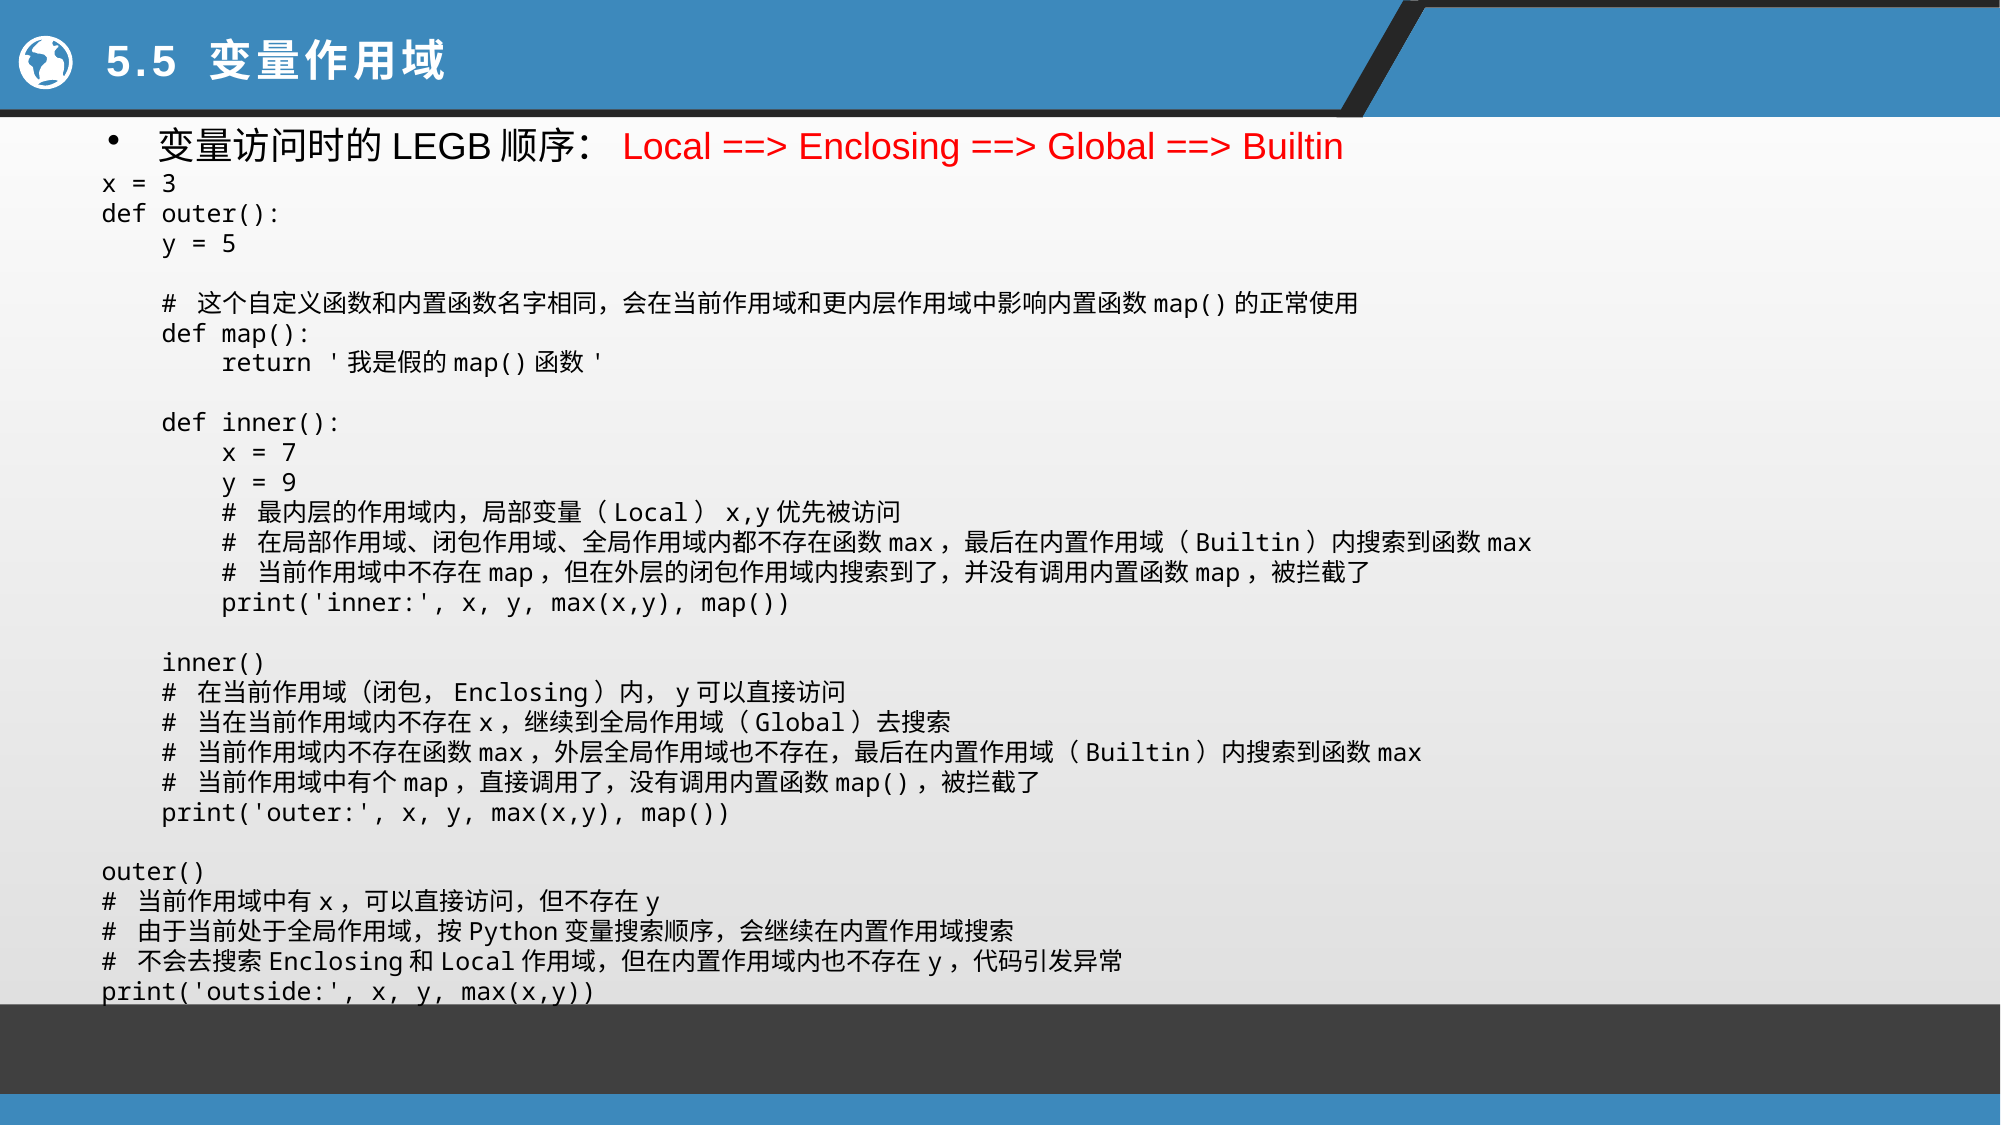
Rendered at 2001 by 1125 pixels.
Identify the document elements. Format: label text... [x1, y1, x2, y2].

title 5.5 变量作用域 [90, 0, 977, 161]
list 变量访问时的LEGB顺序：Local ==> Enclosing ==> Global ==> Builtin x = 3 def outer(): y = 5 # 这个自定义函数和内置函数名字相同，会在当前作用域和更内层作用域中影响内置函数map()的正常使用 def map(): return '我是假的map()函数' def inner(): x = 7 y = 9 # 最内层的作用域内，局部变量（Local）x,y优先被访问 # 在局部作用域、闭包作用域、全局作用域内都不存在函数max，最后在内置作用域（Builtin）内搜索到函数max # 当前作用域中不存在map，但在外层的闭包作用域内搜索到了，并没有调用内置函数map，被拦截了 print('inner:', x, y, max(x,y), map()) inner() # 在当前作用域（闭包，Enclosing）内，y可以直接访问 # 当在当前作用域内不存在x，继续到全局作用域（Global）去搜索 # 当前作用域内不存在函数max，外层全局作用域也不存在，最后在内置作用域（Builtin）内搜索到函数max # 当前作用域中有个map，直接调用了，没有调用内置函数map()，被拦截了 print('outer:', x, y, max(x,y), map()) outer() # 当前作用域中有x，可以直接访问，但不存在y # 由于当前处于全局作用域，按Python变量搜索顺序，会继续在内置作用域搜索 # 不会去搜索Enclosing和Local作用域，但在内置作用域内也不存在y，代码引发异常 print('outside:', x, y, max(x,y)) [84, 122, 1915, 952]
